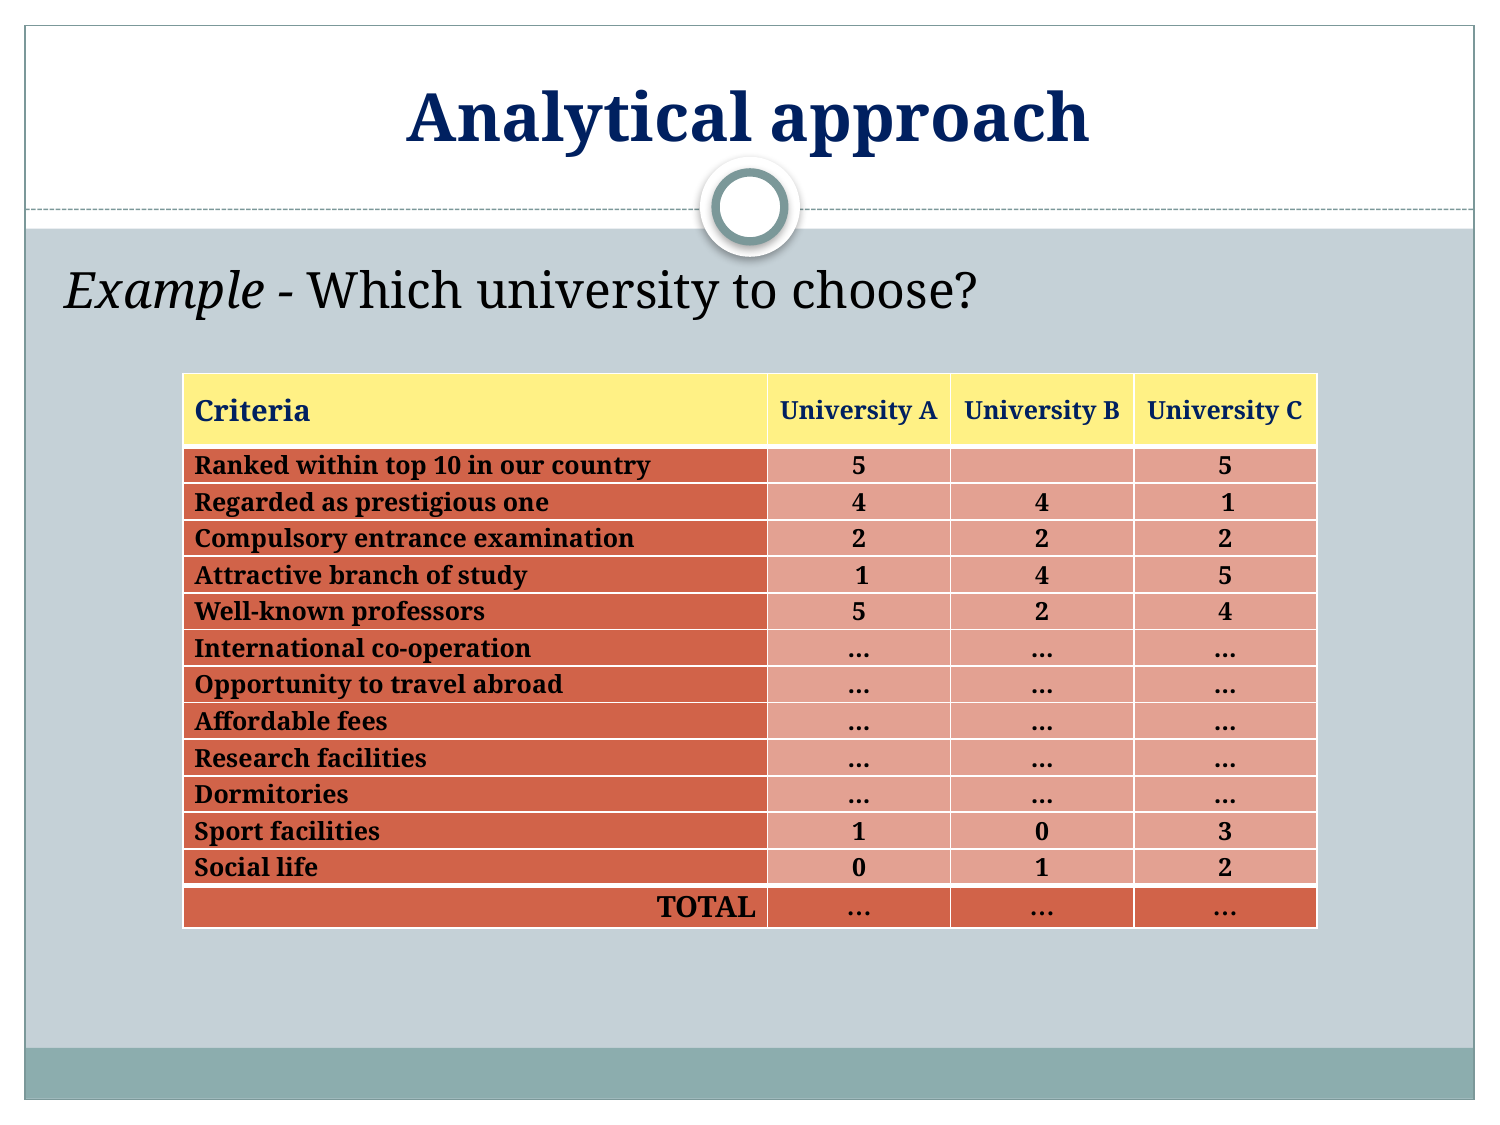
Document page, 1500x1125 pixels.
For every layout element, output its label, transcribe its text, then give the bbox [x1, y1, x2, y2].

table_cell … [951, 777, 1133, 811]
table_header Criteria [184, 374, 767, 444]
table_cell … [1135, 630, 1316, 665]
table_cell … [768, 777, 950, 811]
table_cell … [951, 740, 1133, 775]
table_cell 1 [1135, 484, 1316, 519]
table_header University C [1135, 374, 1316, 444]
list Example - Which university to choose? [49, 250, 1412, 1001]
table_cell Regarded as prestigious one [184, 484, 767, 519]
table_cell Well-known professors [184, 594, 767, 629]
table_cell Opportunity to travel abroad [184, 667, 767, 702]
table_cell … [768, 740, 950, 775]
table_cell Ranked within top 10 in our country [184, 449, 767, 482]
table_cell Sport facilities [184, 813, 767, 848]
table_cell Affordable fees [184, 703, 767, 738]
table_cell Compulsory entrance examination [184, 521, 767, 555]
table_cell … [768, 888, 950, 927]
table_cell 1 [768, 813, 950, 848]
table_cell 2 [951, 521, 1133, 555]
table_cell 2 [1135, 850, 1316, 883]
table_cell 5 [768, 594, 950, 629]
table_cell 5 [1135, 449, 1316, 482]
table_cell [951, 449, 1133, 482]
table_cell 2 [768, 521, 950, 555]
table_cell 4 [768, 484, 950, 519]
table_cell … [1135, 703, 1316, 738]
table_cell 1 [951, 850, 1133, 883]
table_cell … [951, 703, 1133, 738]
table_cell 5 [768, 449, 950, 482]
table_cell International co-operation [184, 630, 767, 665]
table_cell 0 [768, 850, 950, 883]
table_cell … [951, 630, 1133, 665]
table_cell 5 [1135, 557, 1316, 592]
table_cell … [768, 703, 950, 738]
table_cell … [951, 667, 1133, 702]
table_cell Attractive branch of study [184, 557, 767, 592]
table_header University A [768, 374, 950, 444]
table_cell 1 [768, 557, 950, 592]
table_cell 0 [951, 813, 1133, 848]
table_cell 4 [951, 557, 1133, 592]
table_cell 4 [1135, 594, 1316, 629]
table_cell … [1135, 740, 1316, 775]
table_cell 3 [1135, 813, 1316, 848]
table_cell … [768, 630, 950, 665]
table_cell Research facilities [184, 740, 767, 775]
table_cell Dormitories [184, 777, 767, 811]
table_cell … [768, 667, 950, 702]
table_cell 4 [951, 484, 1133, 519]
table_cell TOTAL [184, 888, 767, 927]
table_cell … [1135, 667, 1316, 702]
table_cell … [1135, 888, 1316, 927]
title Analytical approach [49, 37, 1450, 162]
table_cell Social life [184, 850, 767, 883]
table_cell 2 [1135, 521, 1316, 555]
table_header University B [951, 374, 1133, 444]
table_cell … [951, 888, 1133, 927]
table_cell 2 [951, 594, 1133, 629]
table_cell … [1135, 777, 1316, 811]
